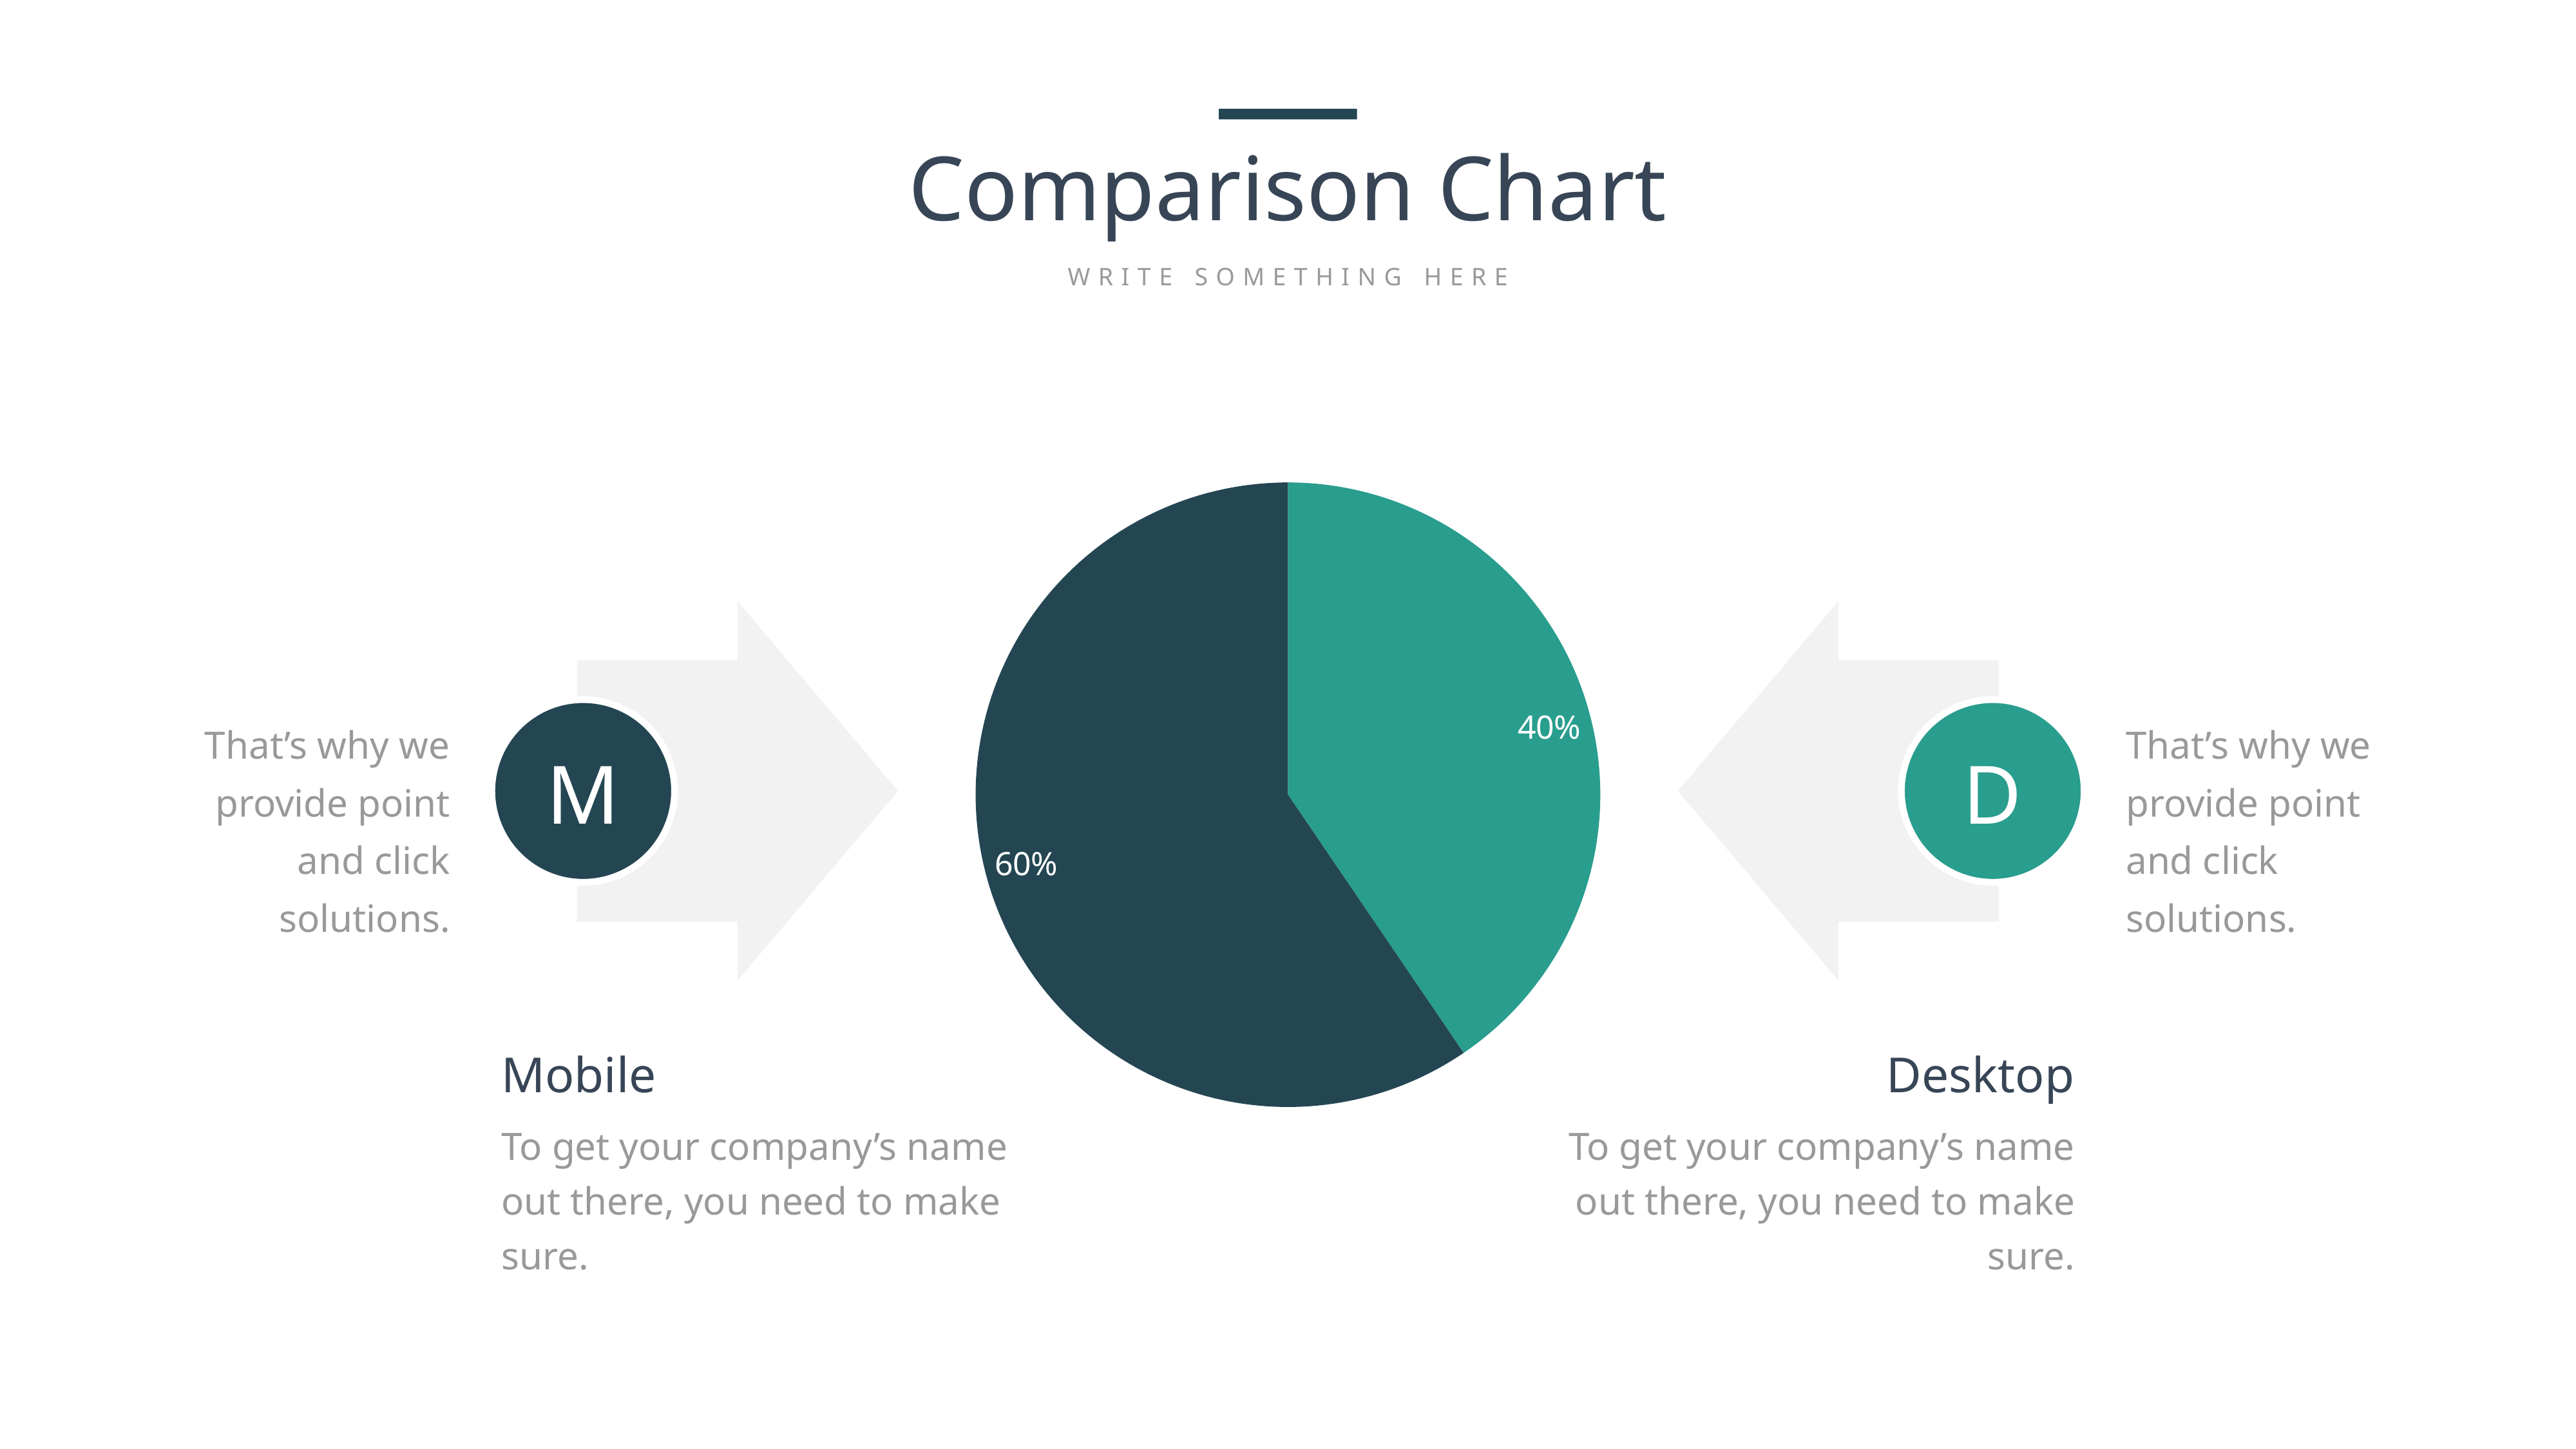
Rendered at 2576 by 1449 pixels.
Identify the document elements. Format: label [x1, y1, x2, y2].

text_box [138, 431, 2438, 1224]
text_box [747, 108, 1829, 296]
